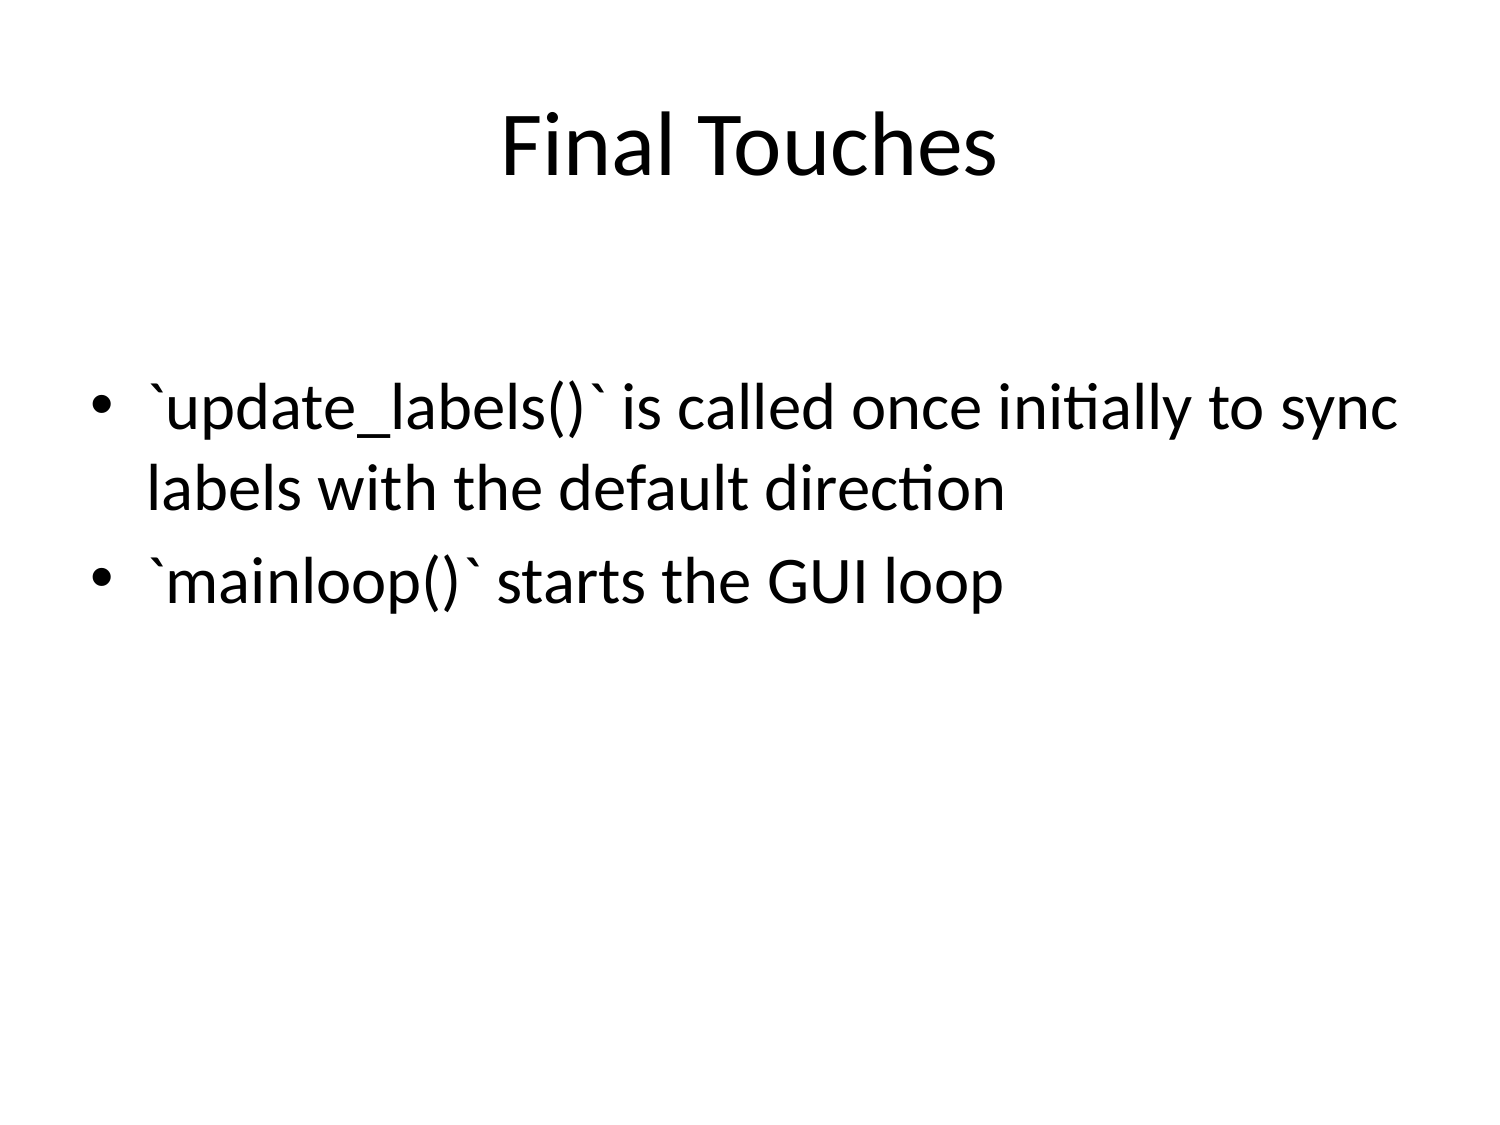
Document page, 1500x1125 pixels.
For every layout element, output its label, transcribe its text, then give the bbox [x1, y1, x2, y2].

title Final Touches [75, 45, 1425, 233]
list `update_labels()` is called once initially to sync labels with the default direction `mainloop()` starts the GUI loop [75, 262, 1425, 1005]
